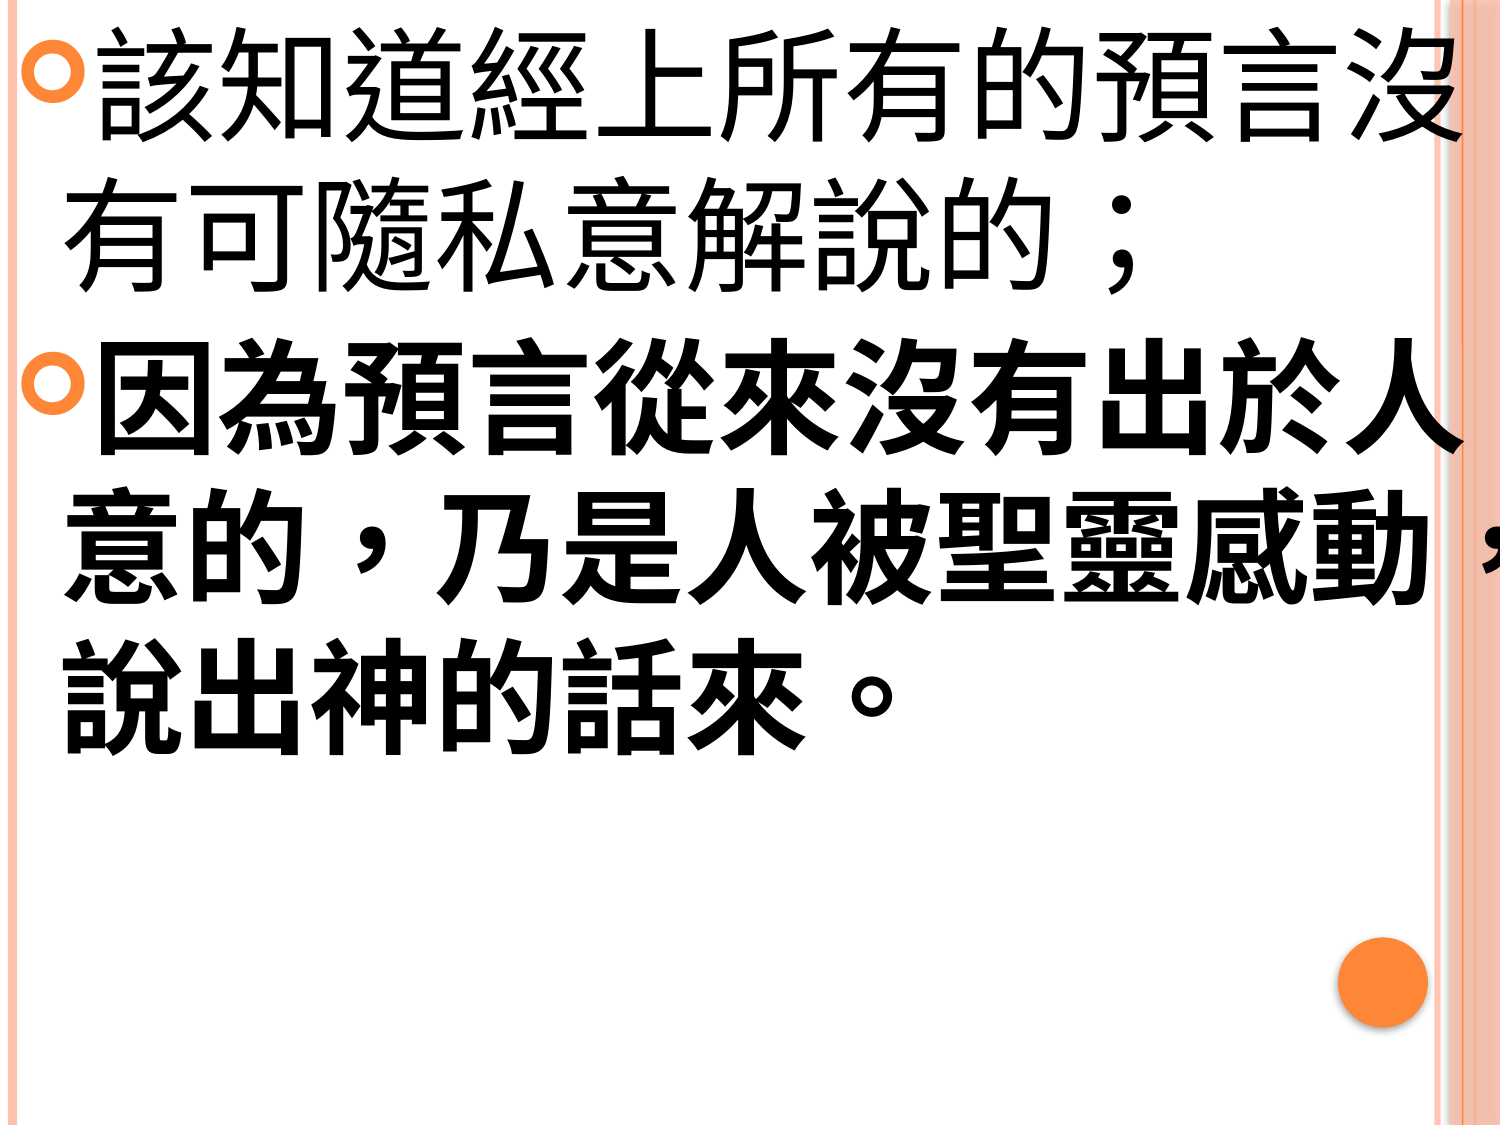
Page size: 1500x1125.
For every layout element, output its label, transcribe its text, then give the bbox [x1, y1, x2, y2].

list 該知道經上所有的預言沒有可隨私意解說的； 因為預言從來沒有出於人意的，乃是人被聖靈感動，說出神的話來。 [0, 0, 1500, 1125]
